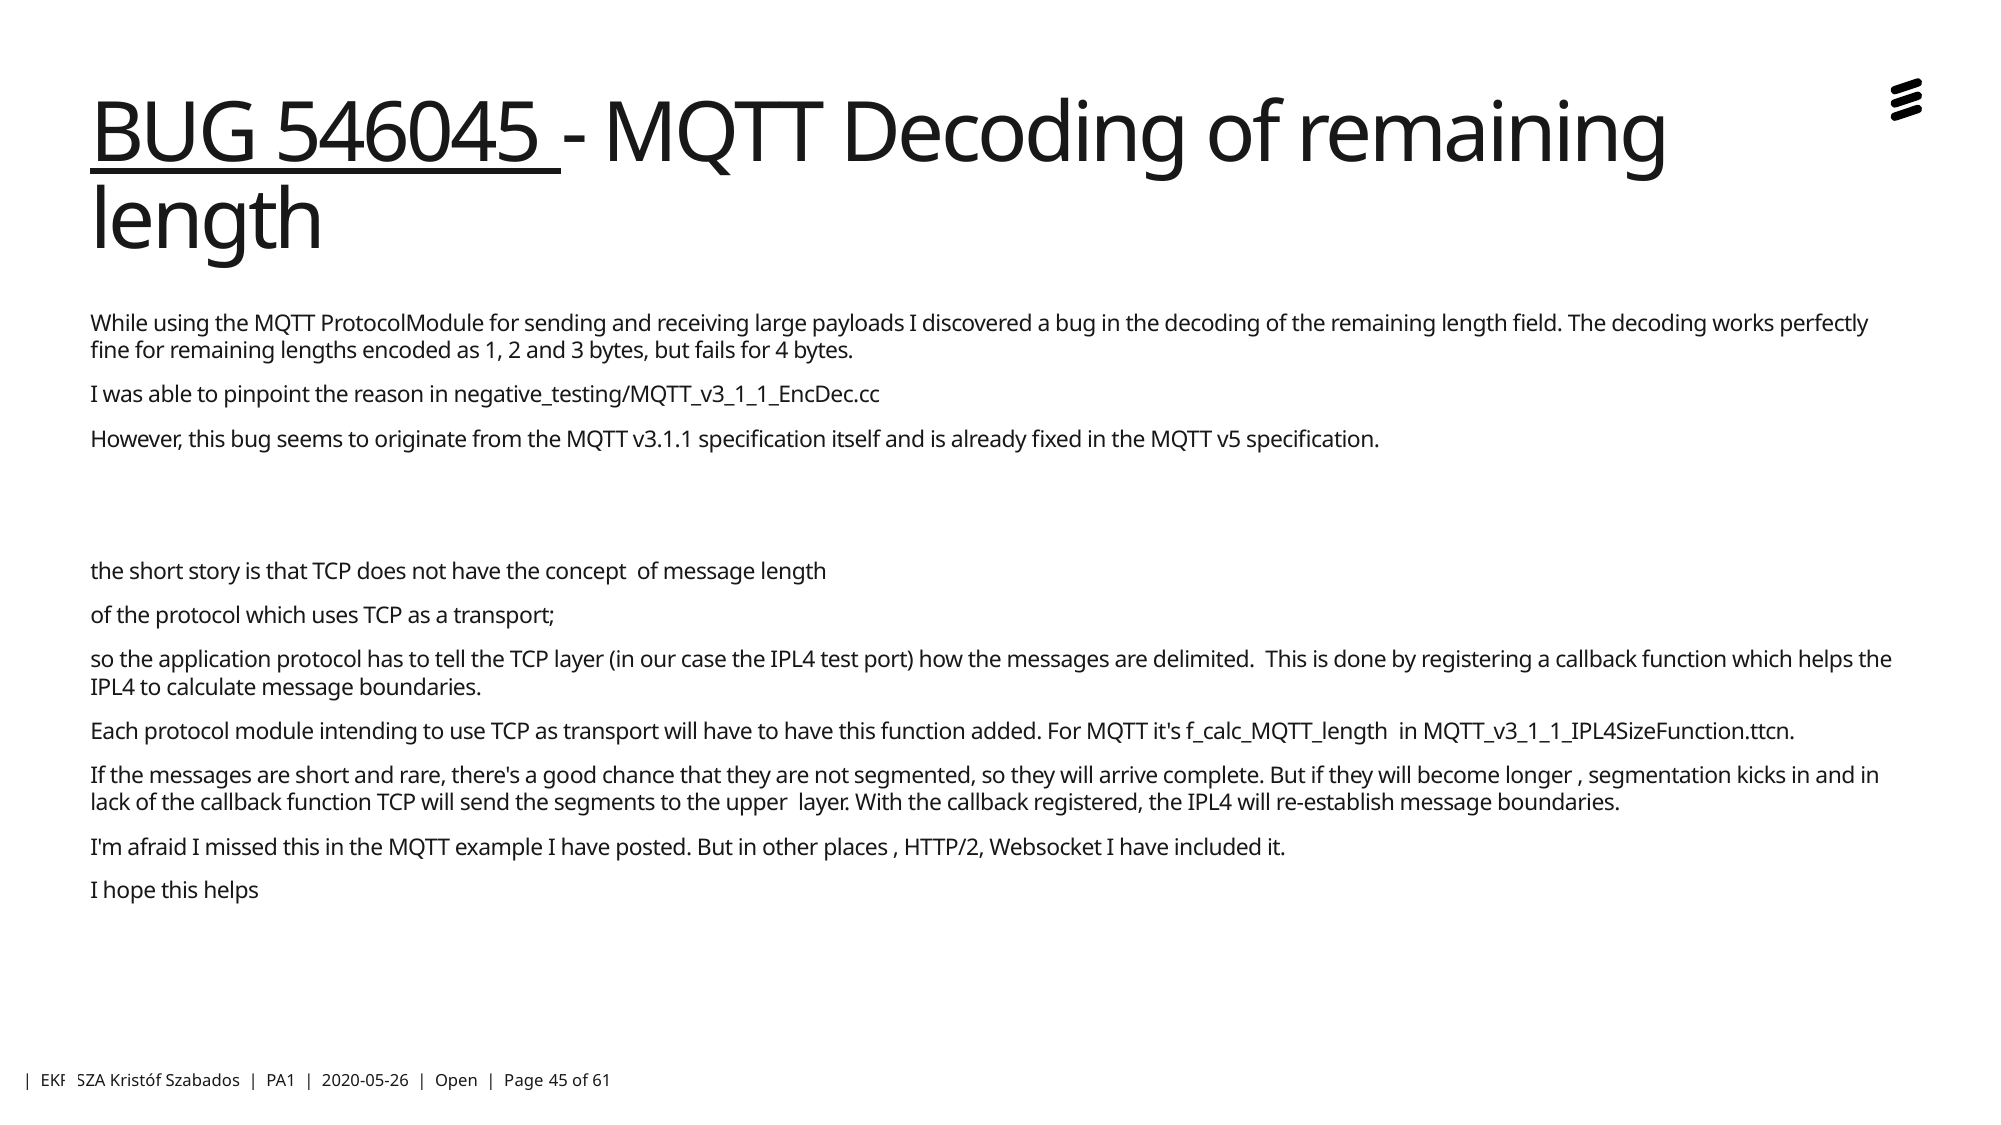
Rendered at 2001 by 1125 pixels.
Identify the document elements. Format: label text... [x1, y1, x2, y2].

title BUG 546045 - MQTT Decoding of remaining length [78, 77, 1805, 256]
list While using the MQTT ProtocolModule for sending and receiving large payloads I discovered a bug in the decoding of the remaining length field. The decoding works perfectly fine for remaining lengths encoded as 1, 2 and 3 bytes, but fails for 4 bytes. I was able to pinpoint the reason in negative_testing/MQTT_v3_1_1_EncDec.cc However, this bug seems to originate from the MQTT v3.1.1 specification itself and is already fixed in the MQTT v5 specification. the short story is that TCP does not have the concept of message length of the protocol which uses TCP as a transport; so the application protocol has to tell the TCP layer (in our case the IPL4 test port) how the messages are delimited. This is done by registering a callback function which helps the IPL4 to calculate message boundaries. Each protocol module intending to use TCP as transport will have to have this function added. For MQTT it's f_calc_MQTT_length in MQTT_v3_1_1_IPL4SizeFunction.ttcn. If the messages are short and rare, there's a good chance that they are not segmented, so they will arrive complete. But if they will become longer , segmentation kicks in and in lack of the callback function TCP will send the segments to the upper layer. With the callback registered, the IPL4 will re-establish message boundaries. I'm afraid I missed this in the MQTT example I have posted. But in other places , HTTP/2, Websocket I have included it. I hope this helps [78, 302, 1922, 1024]
